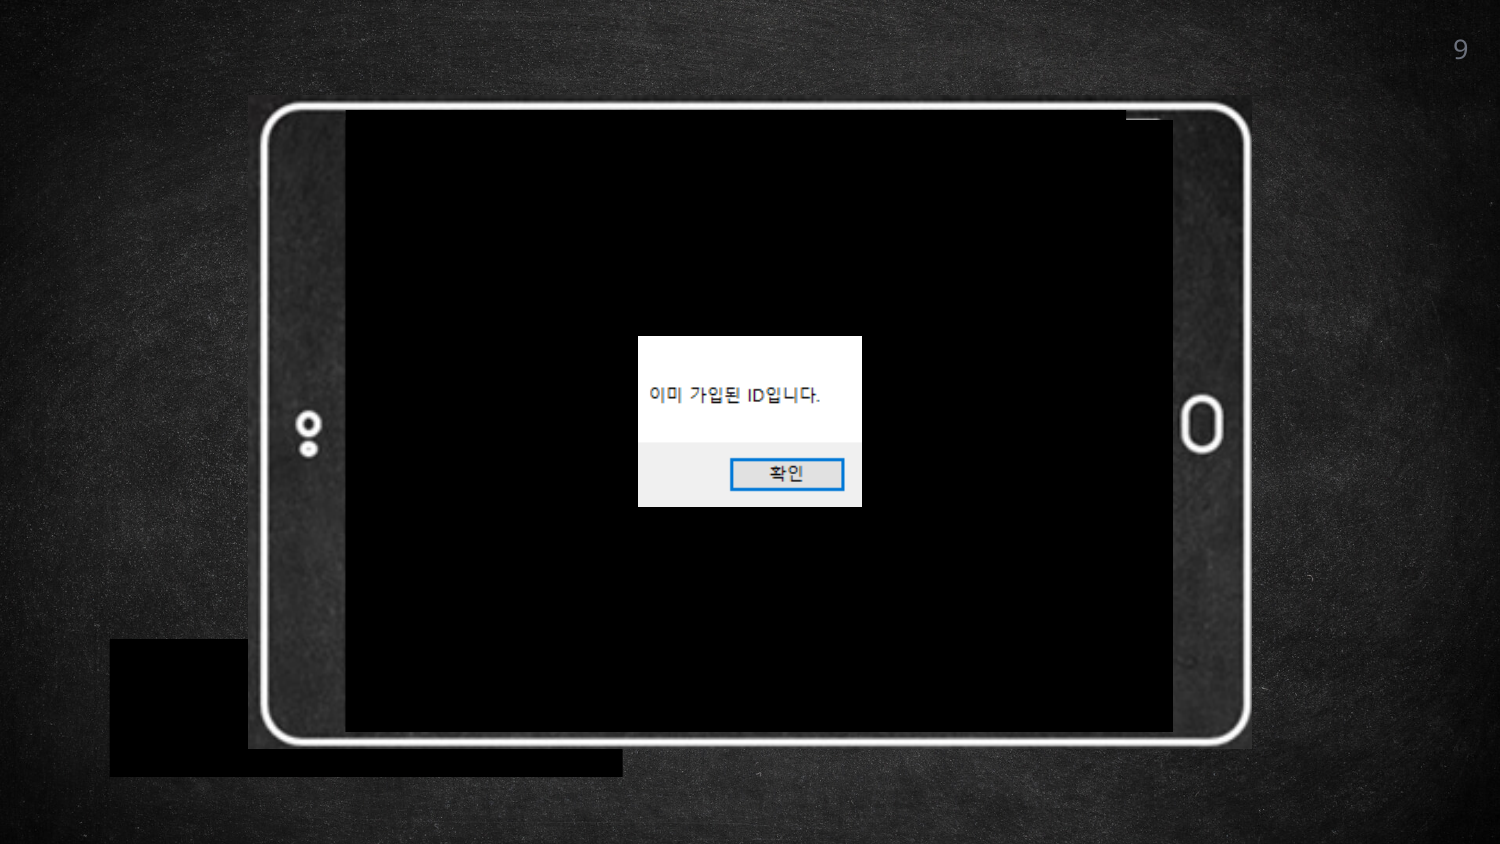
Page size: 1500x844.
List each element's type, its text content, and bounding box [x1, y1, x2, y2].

picture [0, 0, 1500, 844]
slide_number 9 [1378, 32, 1469, 98]
